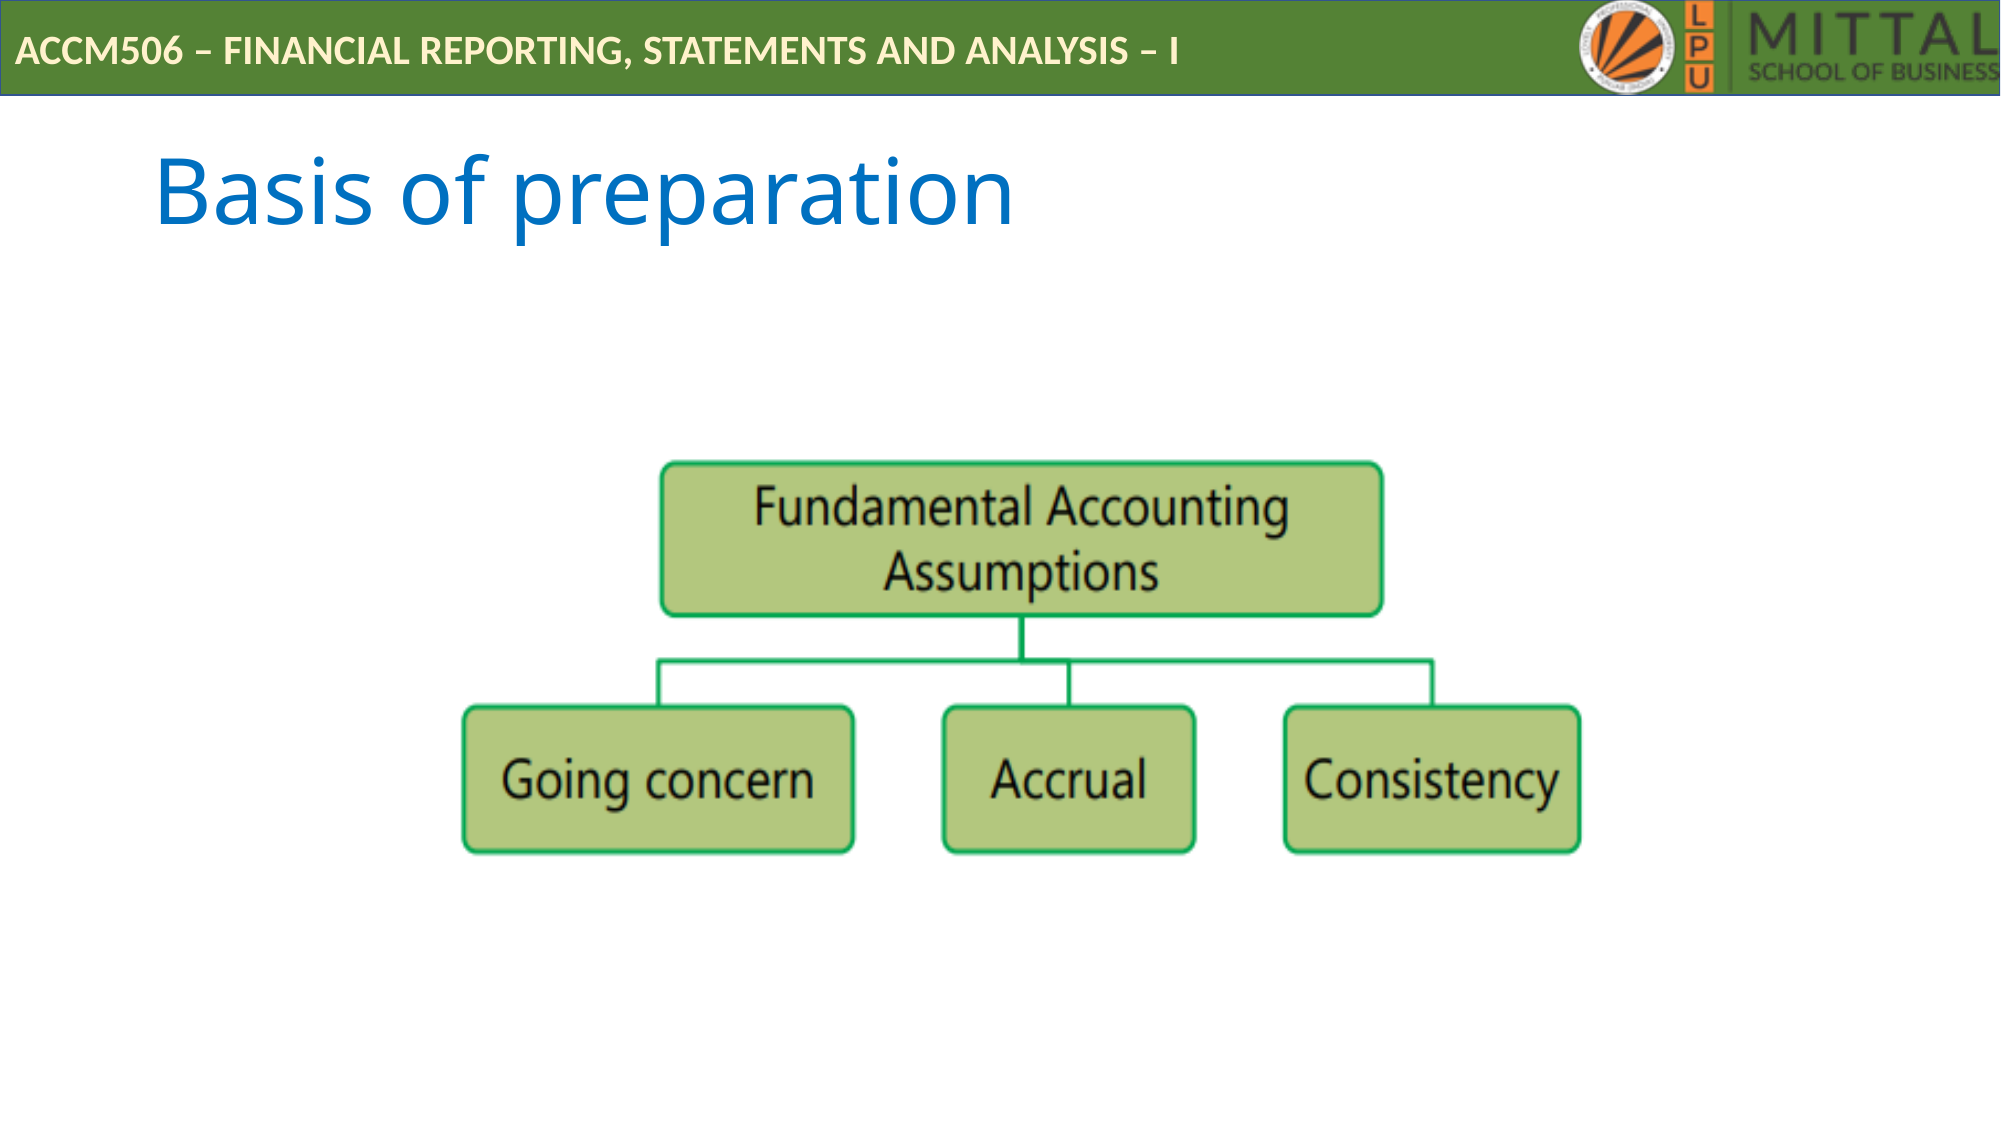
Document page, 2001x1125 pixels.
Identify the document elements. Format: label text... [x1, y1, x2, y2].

title Basis of preparation [137, 111, 1863, 278]
picture [1579, 0, 2000, 95]
picture [137, 413, 1814, 889]
